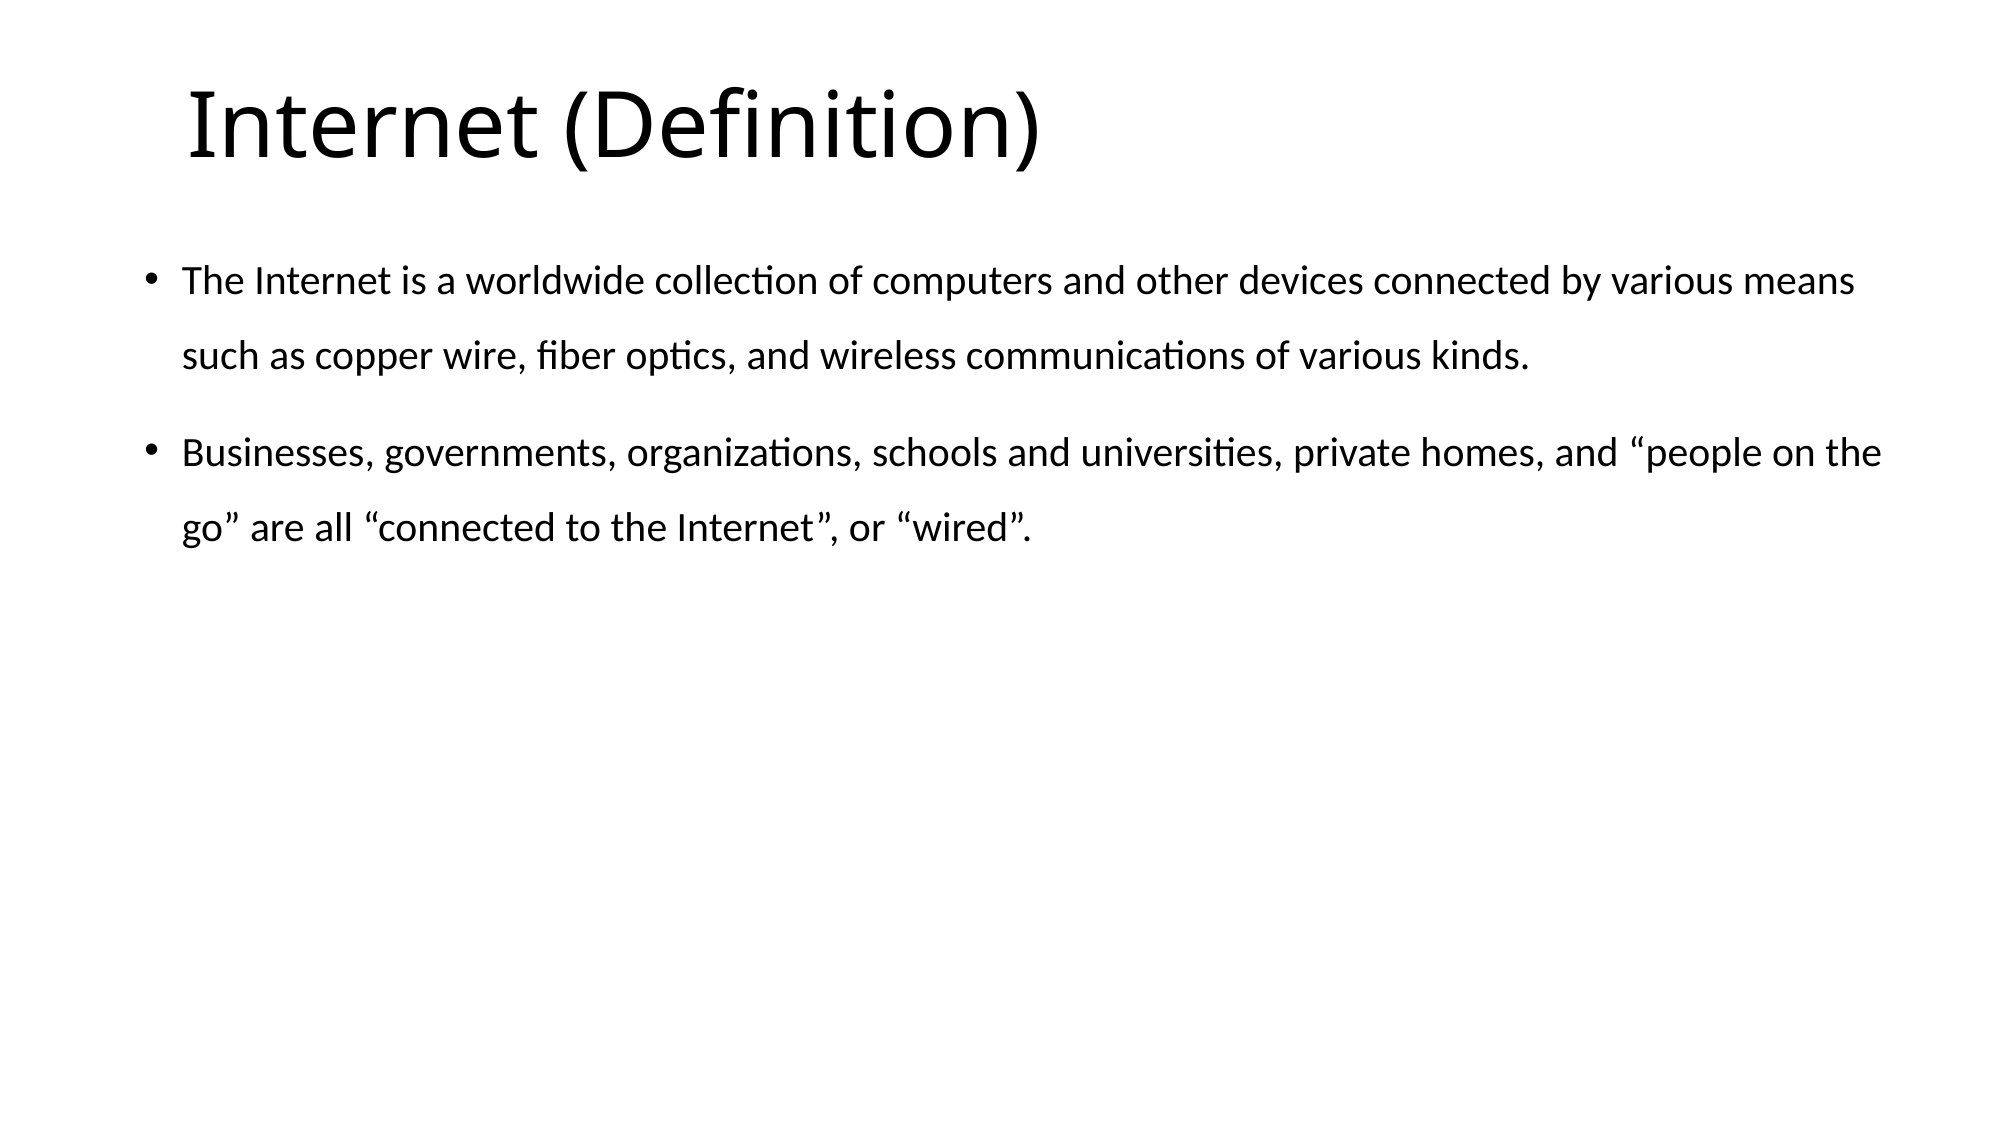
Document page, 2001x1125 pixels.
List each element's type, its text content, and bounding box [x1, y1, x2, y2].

title Internet (Definition) [172, 68, 1635, 187]
list The Internet is a worldwide collection of computers and other devices connected by various means such as copper wire, fiber optics, and wireless communications of various kinds. Businesses, governments, organizations, schools and universities, private homes, and “people on the go” are all “connected to the Internet”, or “wired”. [129, 220, 1921, 841]
